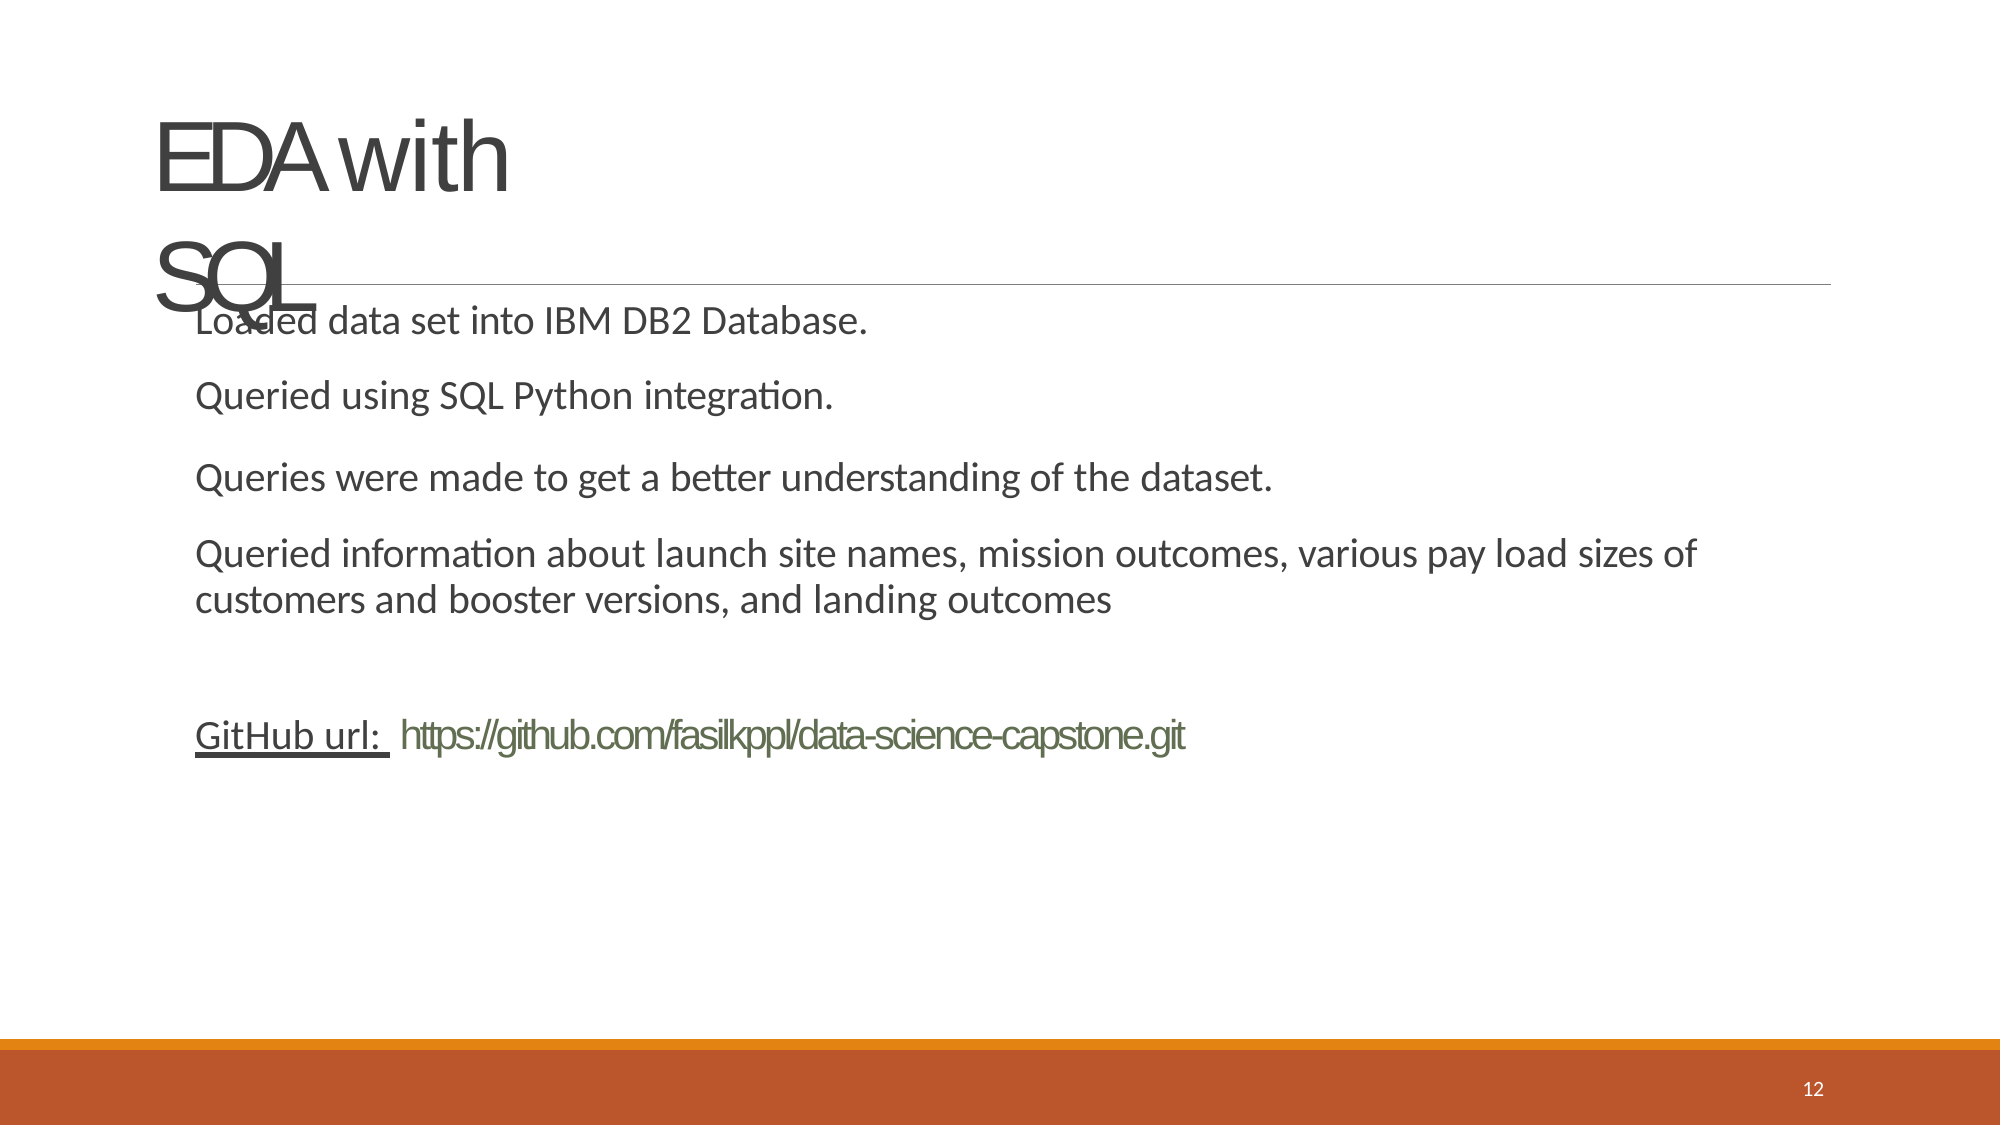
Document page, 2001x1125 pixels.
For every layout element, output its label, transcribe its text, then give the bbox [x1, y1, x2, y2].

slide_number 12 [1795, 1077, 1831, 1125]
text_box Loaded data set into IBM DB2 Database. Queried using SQL Python integration. Queries were made to get a better understanding of the dataset. Queried information about launch site names, mission outcomes, various pay load sizes of customers and booster versions, and landing outcomes GitHub url: https://github.com/fasilkppl/data-science-capstone.git [192, 266, 1782, 833]
title EDA with SQL [150, 89, 683, 332]
